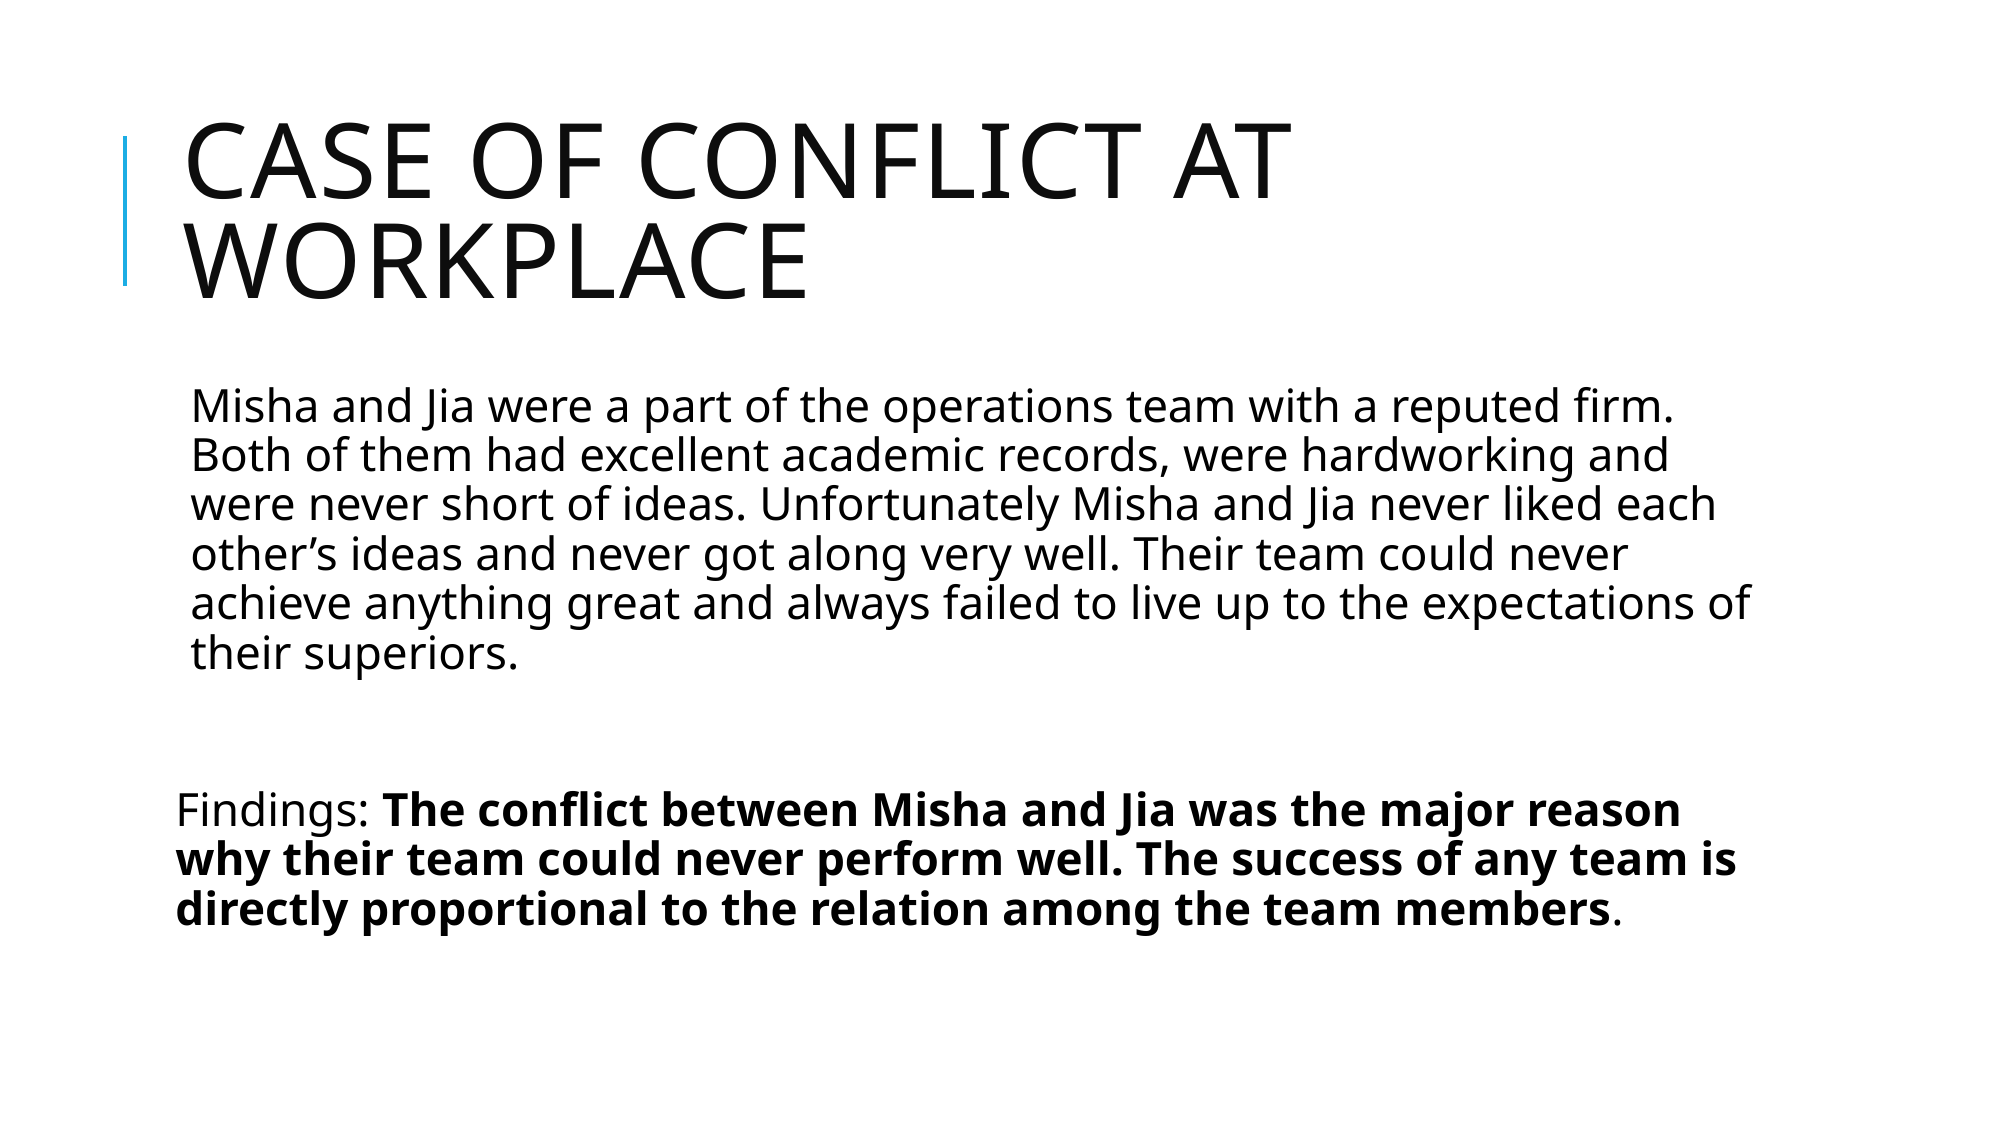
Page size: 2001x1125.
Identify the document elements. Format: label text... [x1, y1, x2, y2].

title Case of conflict at workplace [168, 96, 1763, 342]
list Misha and Jia were a part of the operations team with a reputed firm. Both of them had excellent academic records, were hardworking and were never short of ideas. Unfortunately Misha and Jia never liked each other’s ideas and never got along very well. Their team could never achieve anything great and always failed to live up to the expectations of their superiors. Findings: The conflict between Misha and Jia was the major reason why their team could never perform well. The success of any team is directly proportional to the relation among the team members. [168, 375, 1763, 1035]
